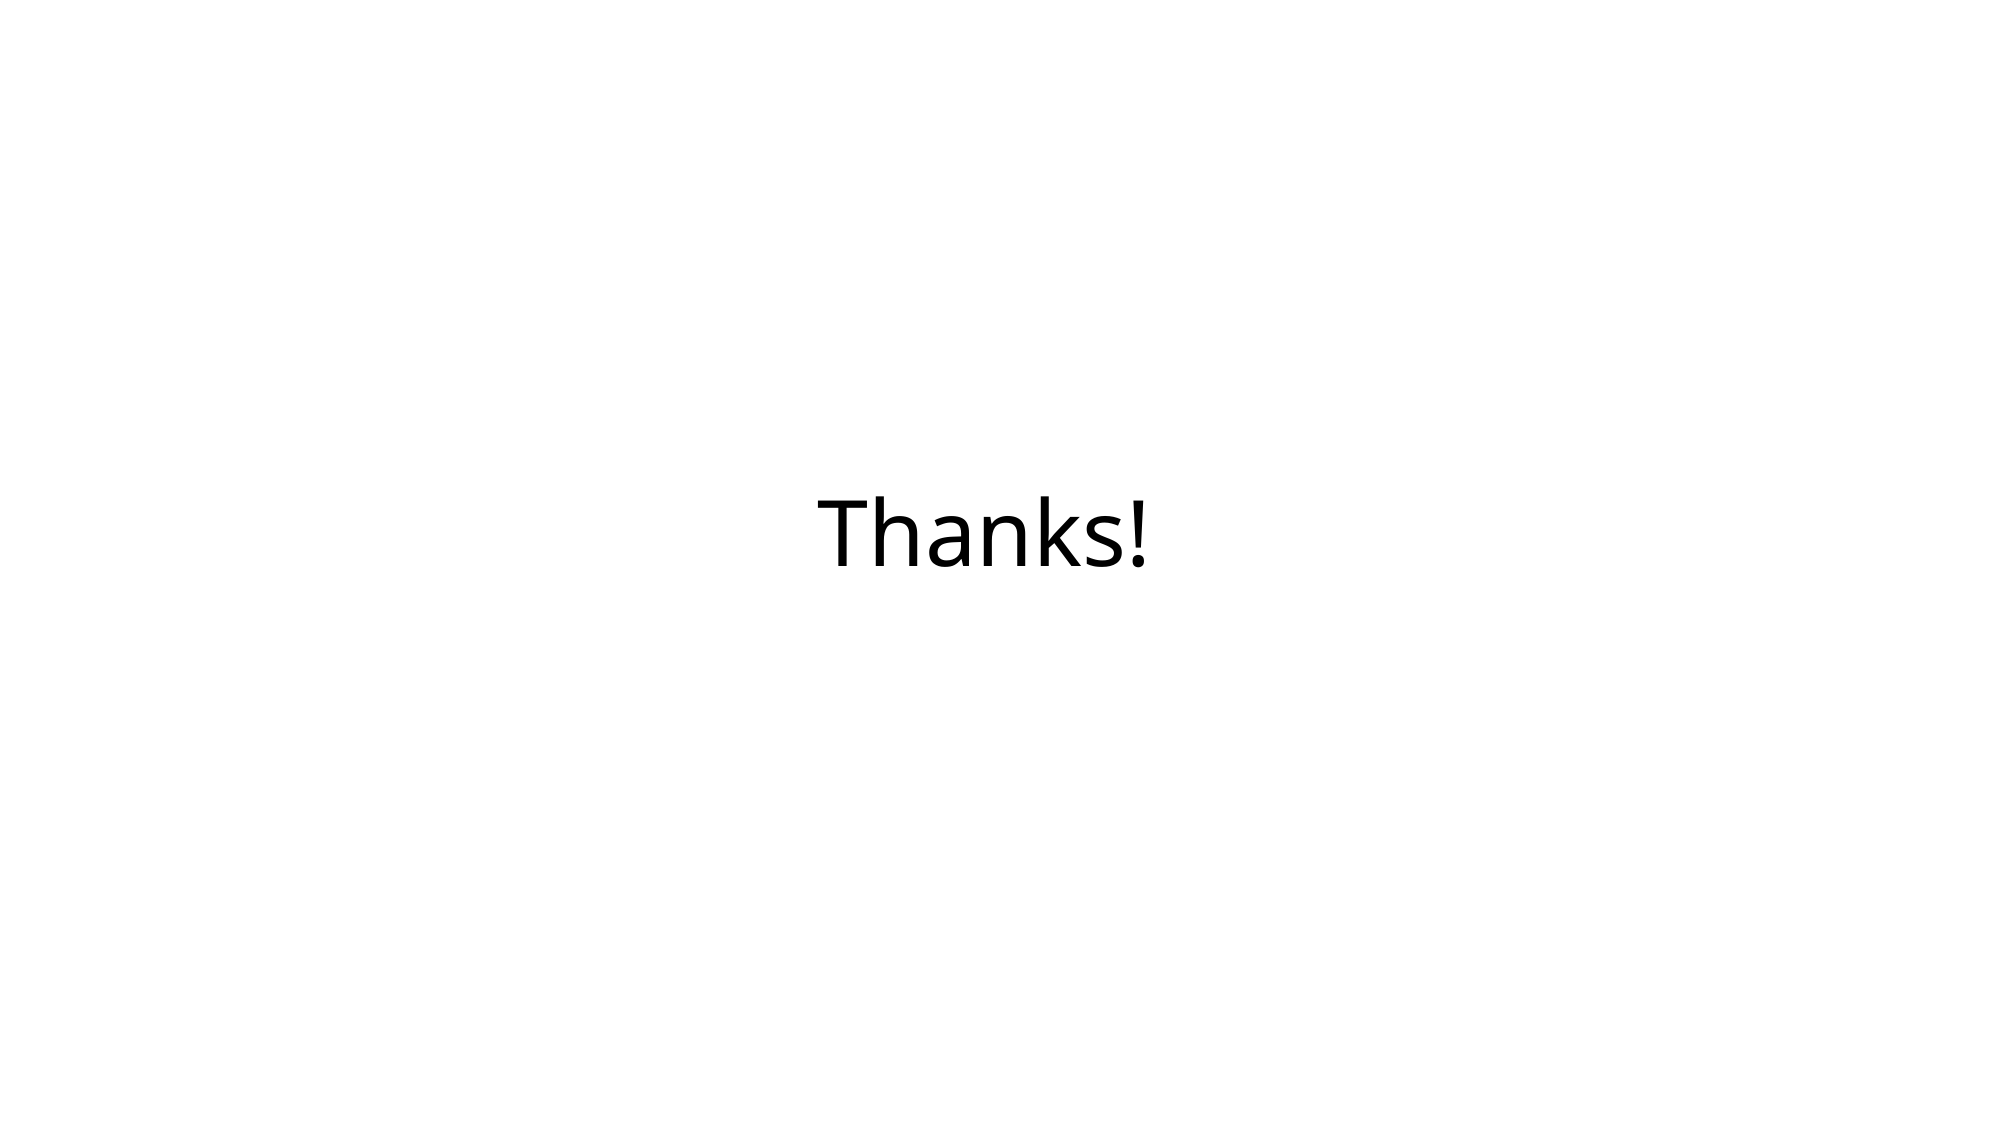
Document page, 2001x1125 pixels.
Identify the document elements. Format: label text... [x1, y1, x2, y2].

title Thanks! [802, 427, 1235, 646]
